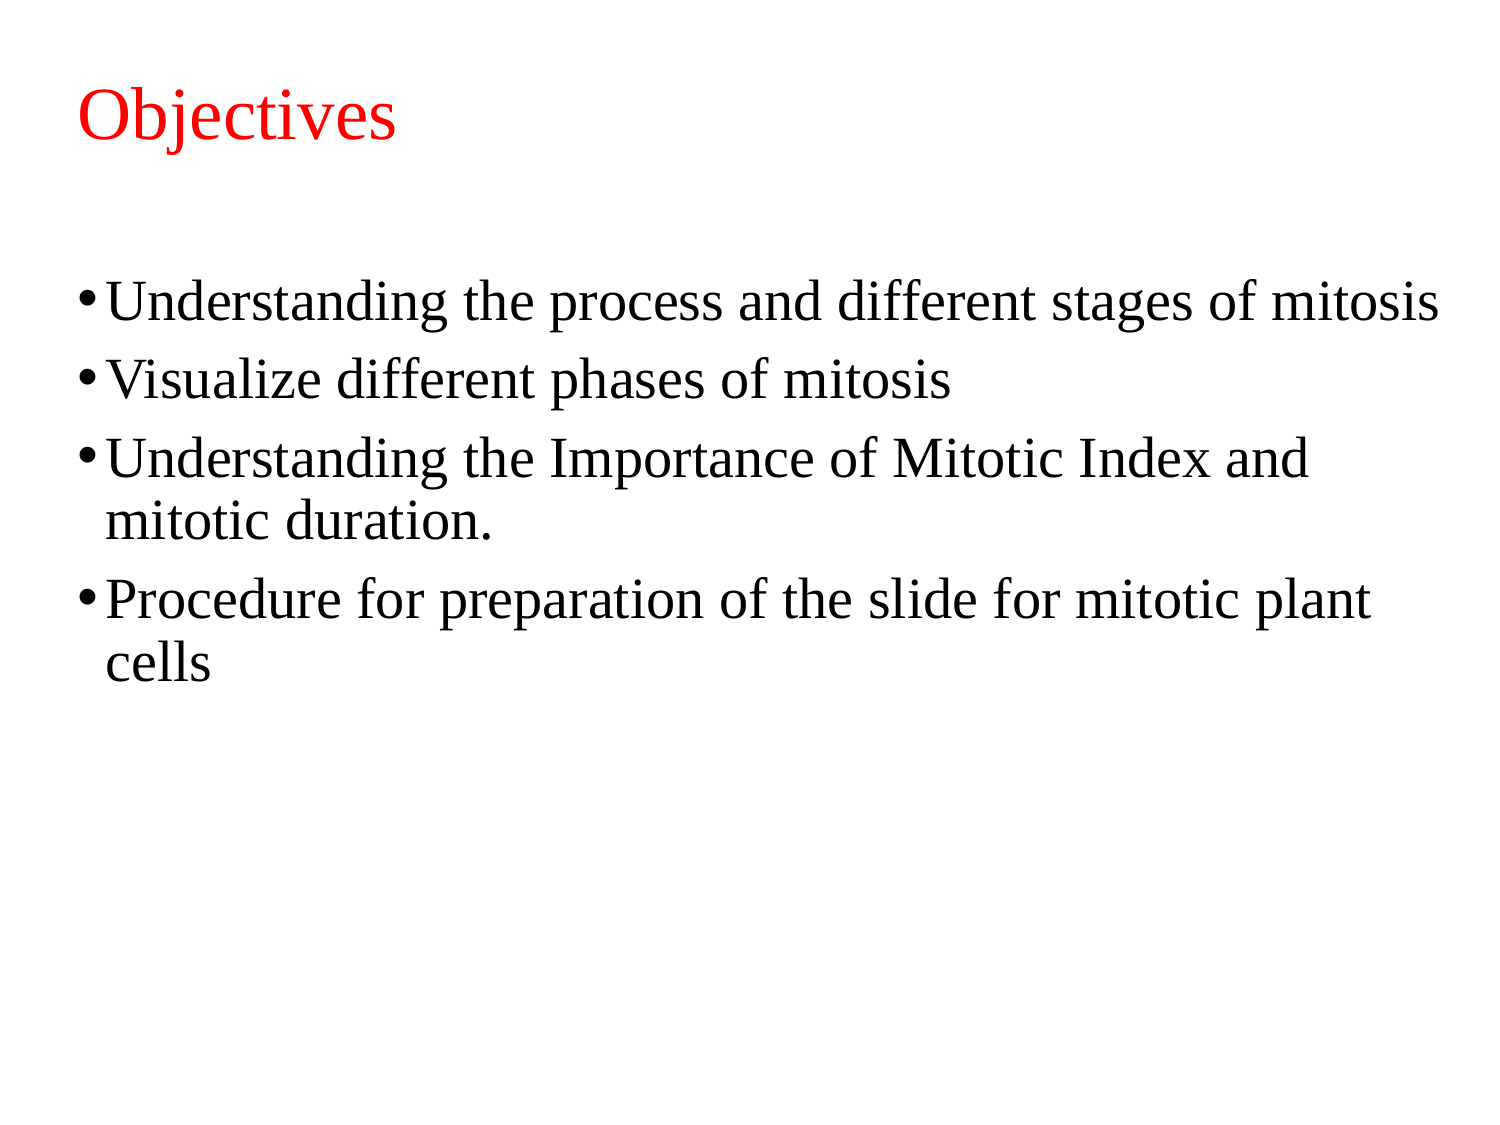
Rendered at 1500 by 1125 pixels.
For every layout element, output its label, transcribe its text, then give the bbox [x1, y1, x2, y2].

list Understanding the process and different stages of mitosis Visualize different phases of mitosis Understanding the Importance of Mitotic Index and mitotic duration. Procedure for preparation of the slide for mitotic plant cells [62, 262, 1488, 1088]
title Objectives [62, 37, 1438, 193]
